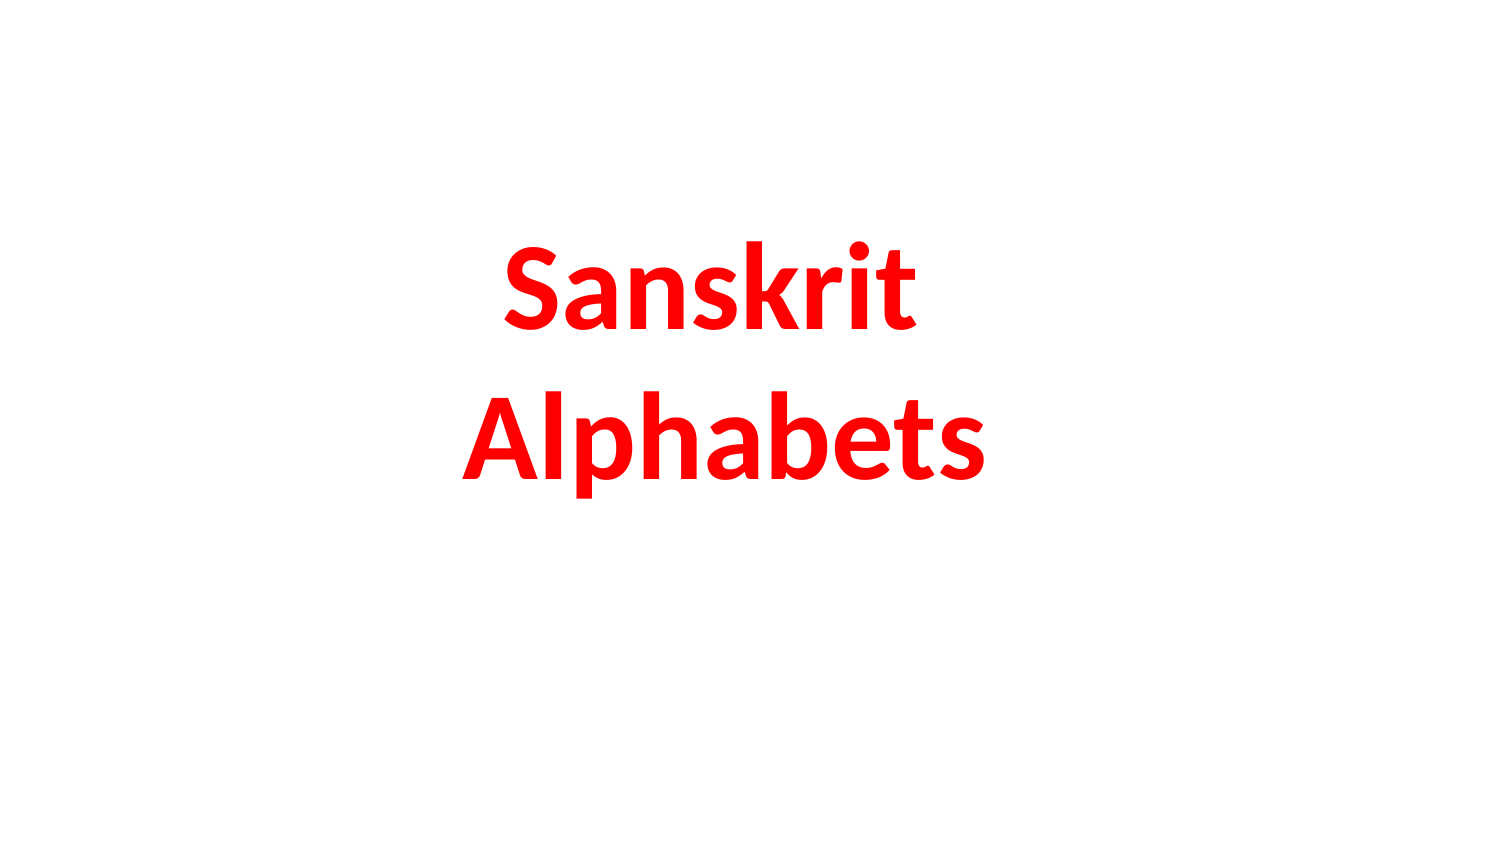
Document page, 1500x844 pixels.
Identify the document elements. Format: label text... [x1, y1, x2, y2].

text_box Sanskrit Alphabets [249, 196, 1200, 512]
